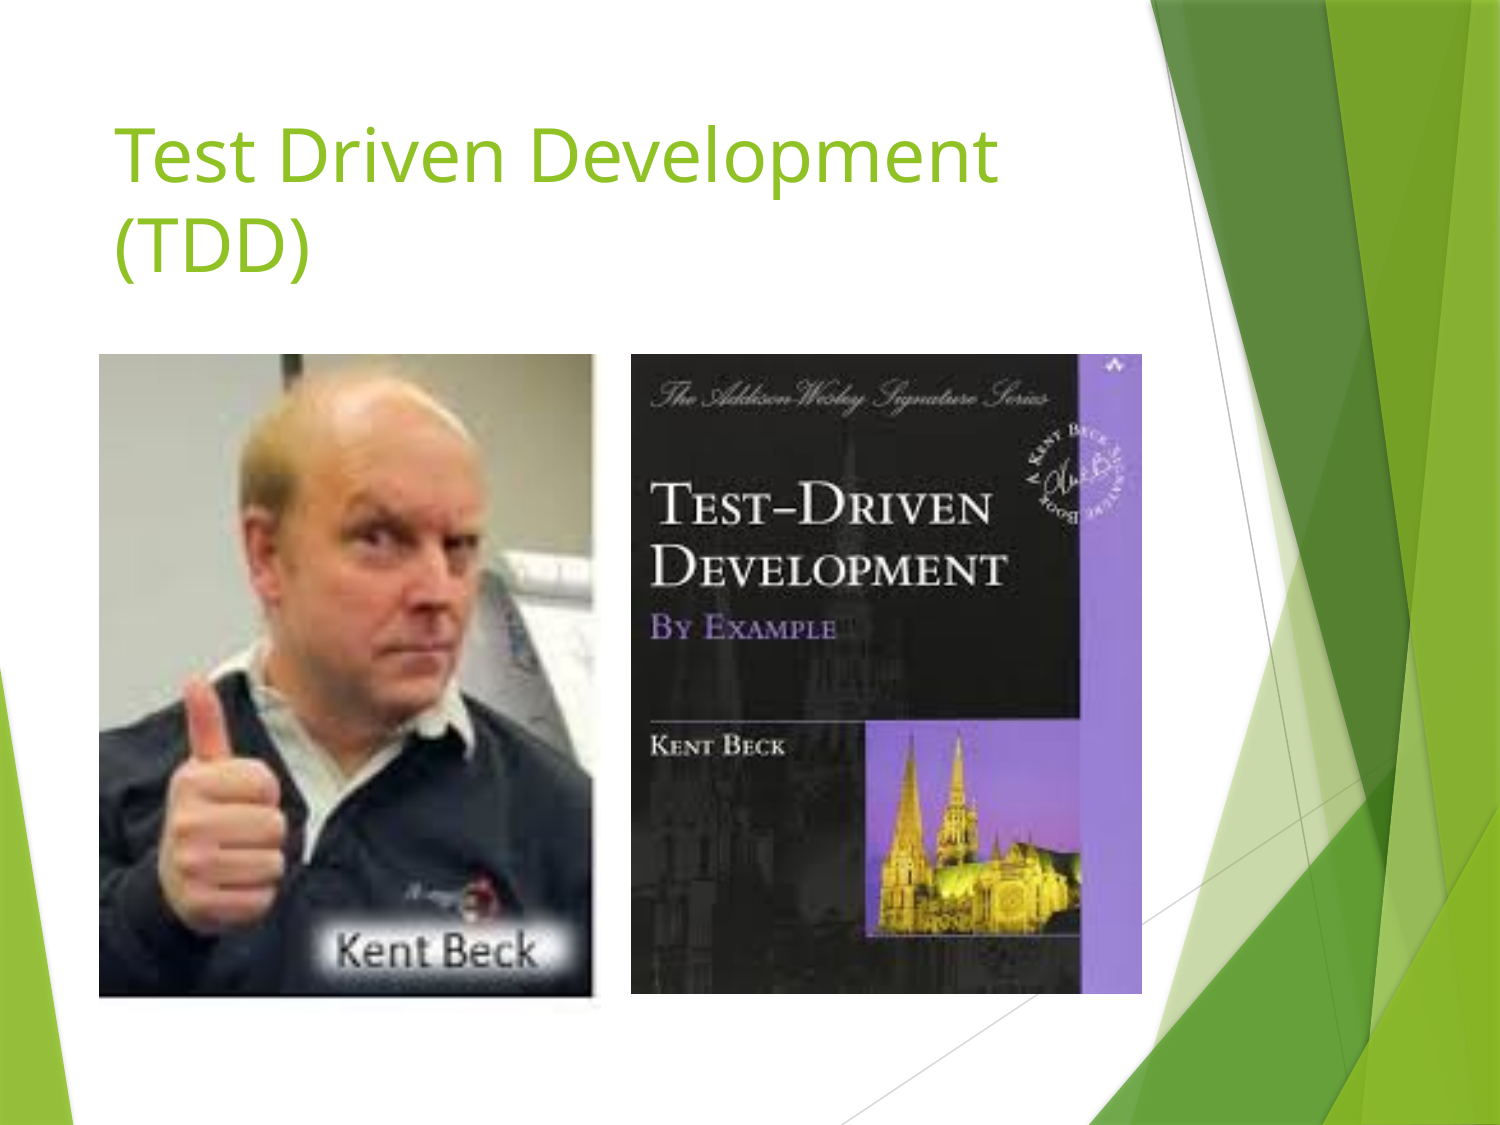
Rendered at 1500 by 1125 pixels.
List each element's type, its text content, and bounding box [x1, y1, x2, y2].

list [631, 353, 1142, 995]
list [99, 353, 601, 1015]
title Test Driven Development (TDD) [99, 99, 1142, 317]
